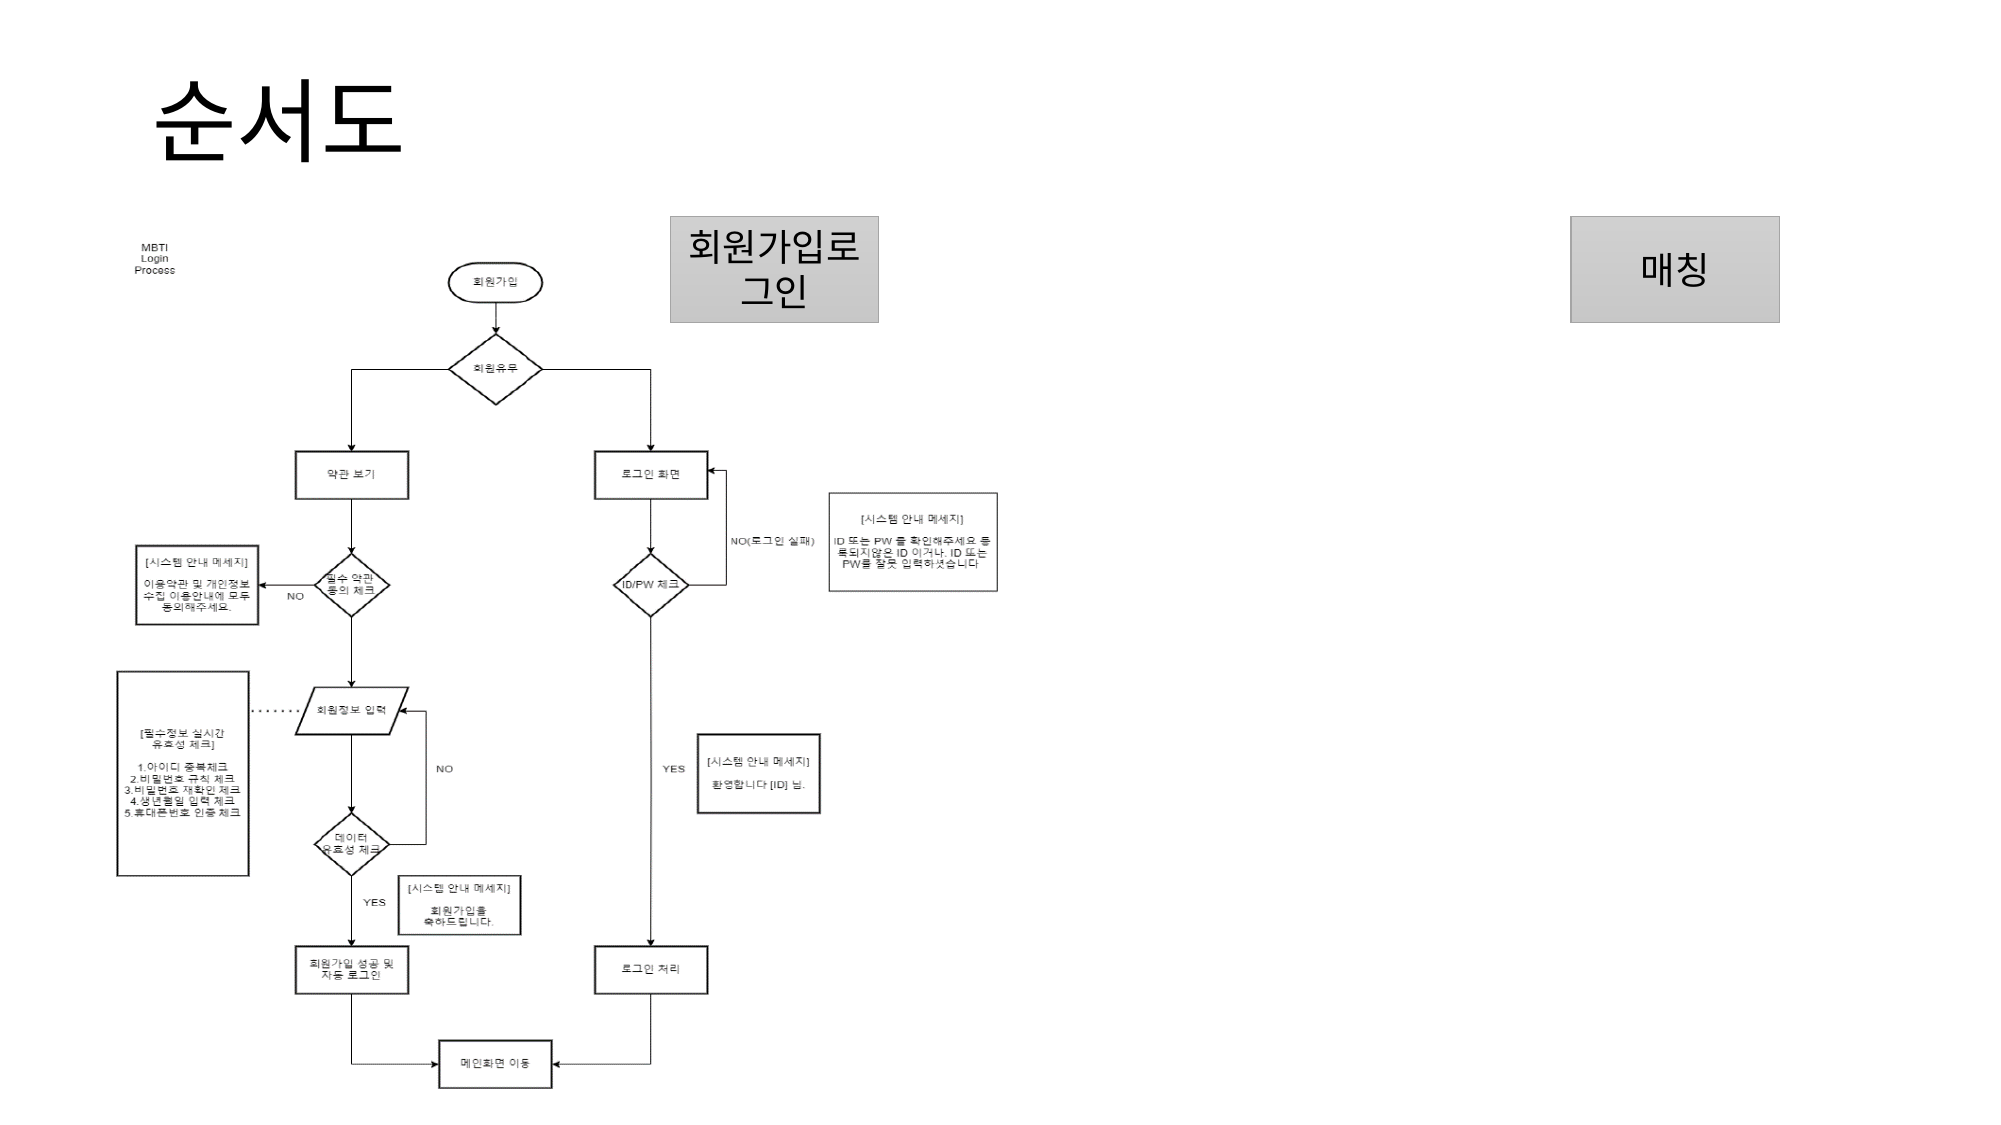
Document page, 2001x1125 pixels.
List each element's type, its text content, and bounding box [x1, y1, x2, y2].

title 순서도 [137, 16, 1863, 235]
text_box 매칭 [1570, 216, 1780, 323]
text_box 회원가입로그인 [670, 216, 879, 242]
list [116, 242, 1143, 1114]
